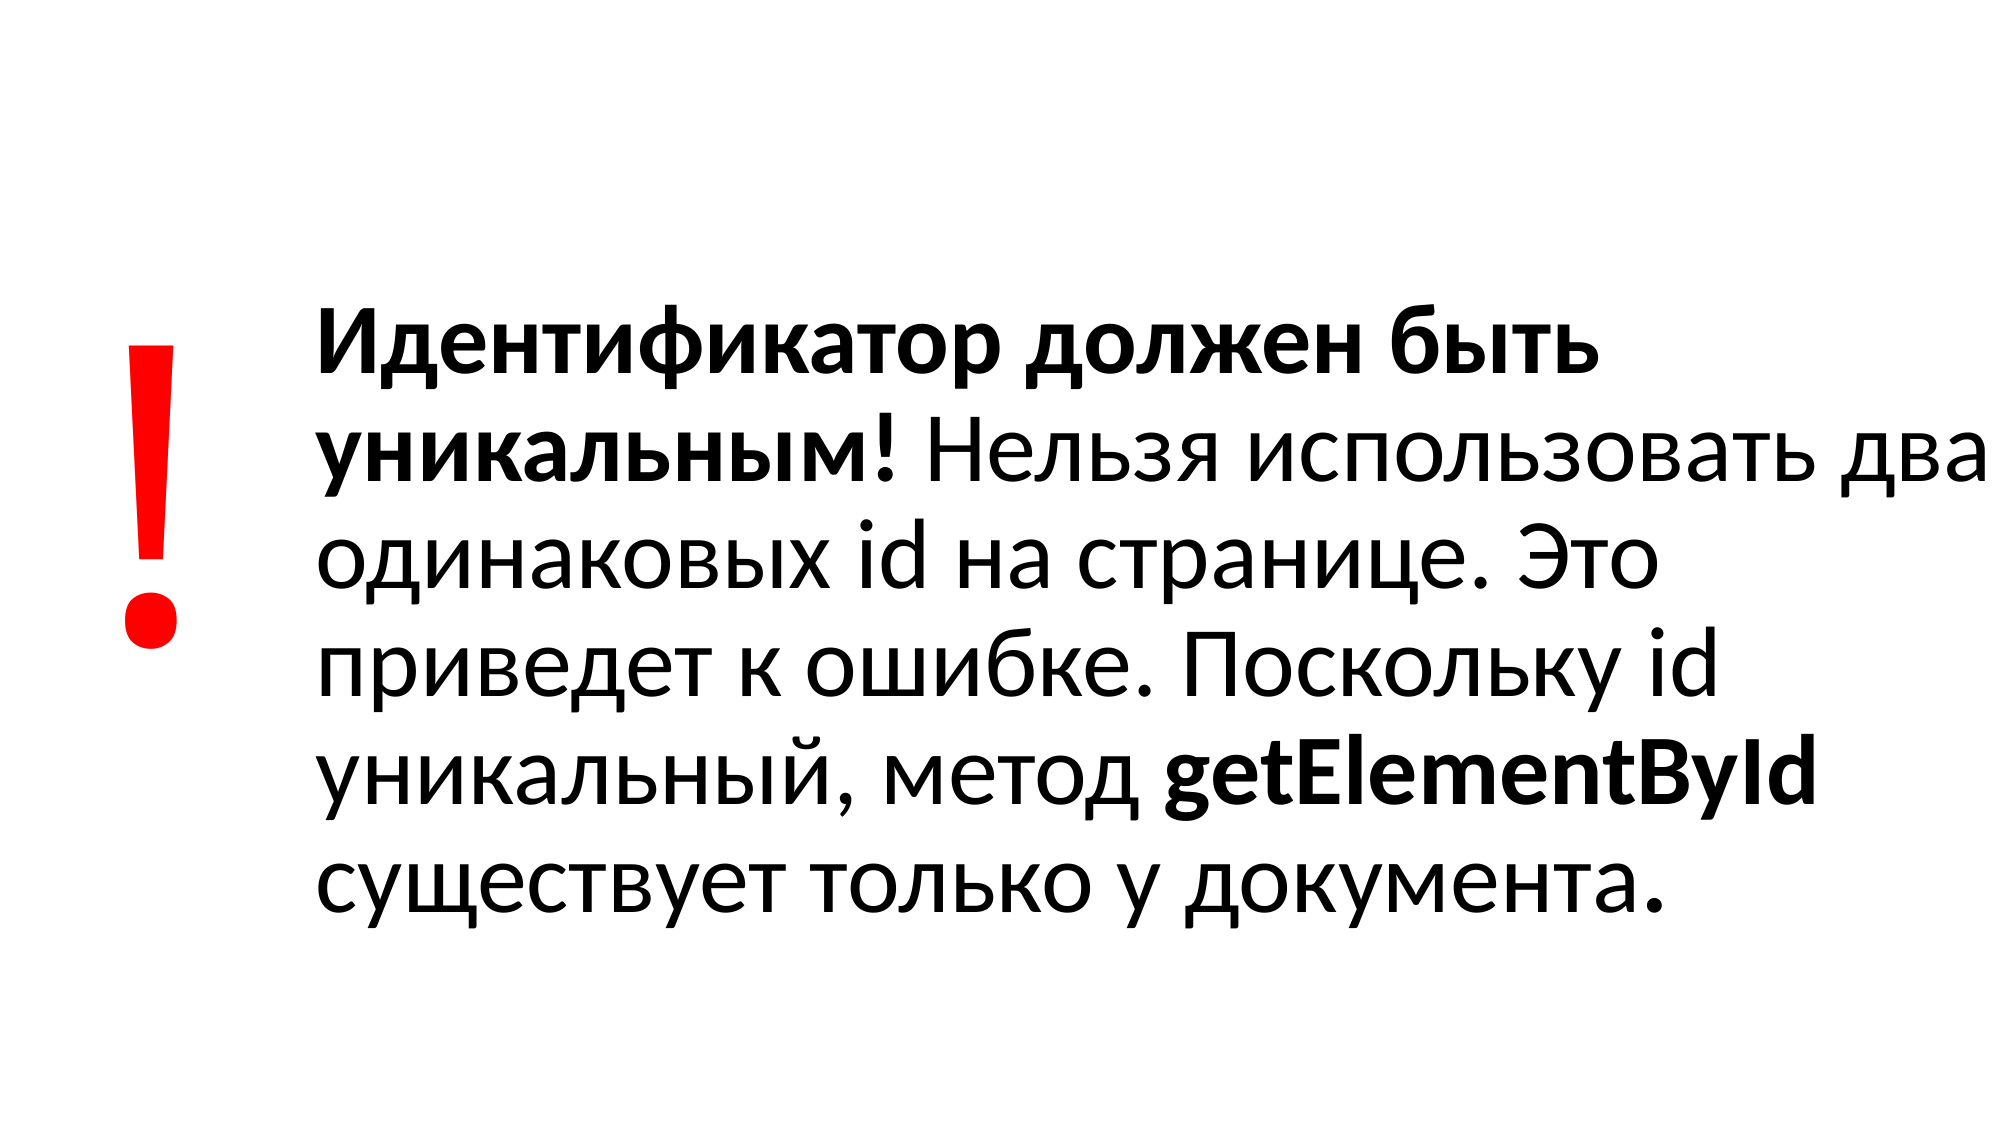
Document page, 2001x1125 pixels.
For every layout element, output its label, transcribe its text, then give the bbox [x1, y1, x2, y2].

list Идентификатор должен быть уникальным! Нельзя использовать два одинаковых id на странице. Это приведет к ошибке. Поскольку id уникальный, метод getElementById существует только у документа. [300, 279, 2000, 994]
title ! [80, 98, 220, 919]
